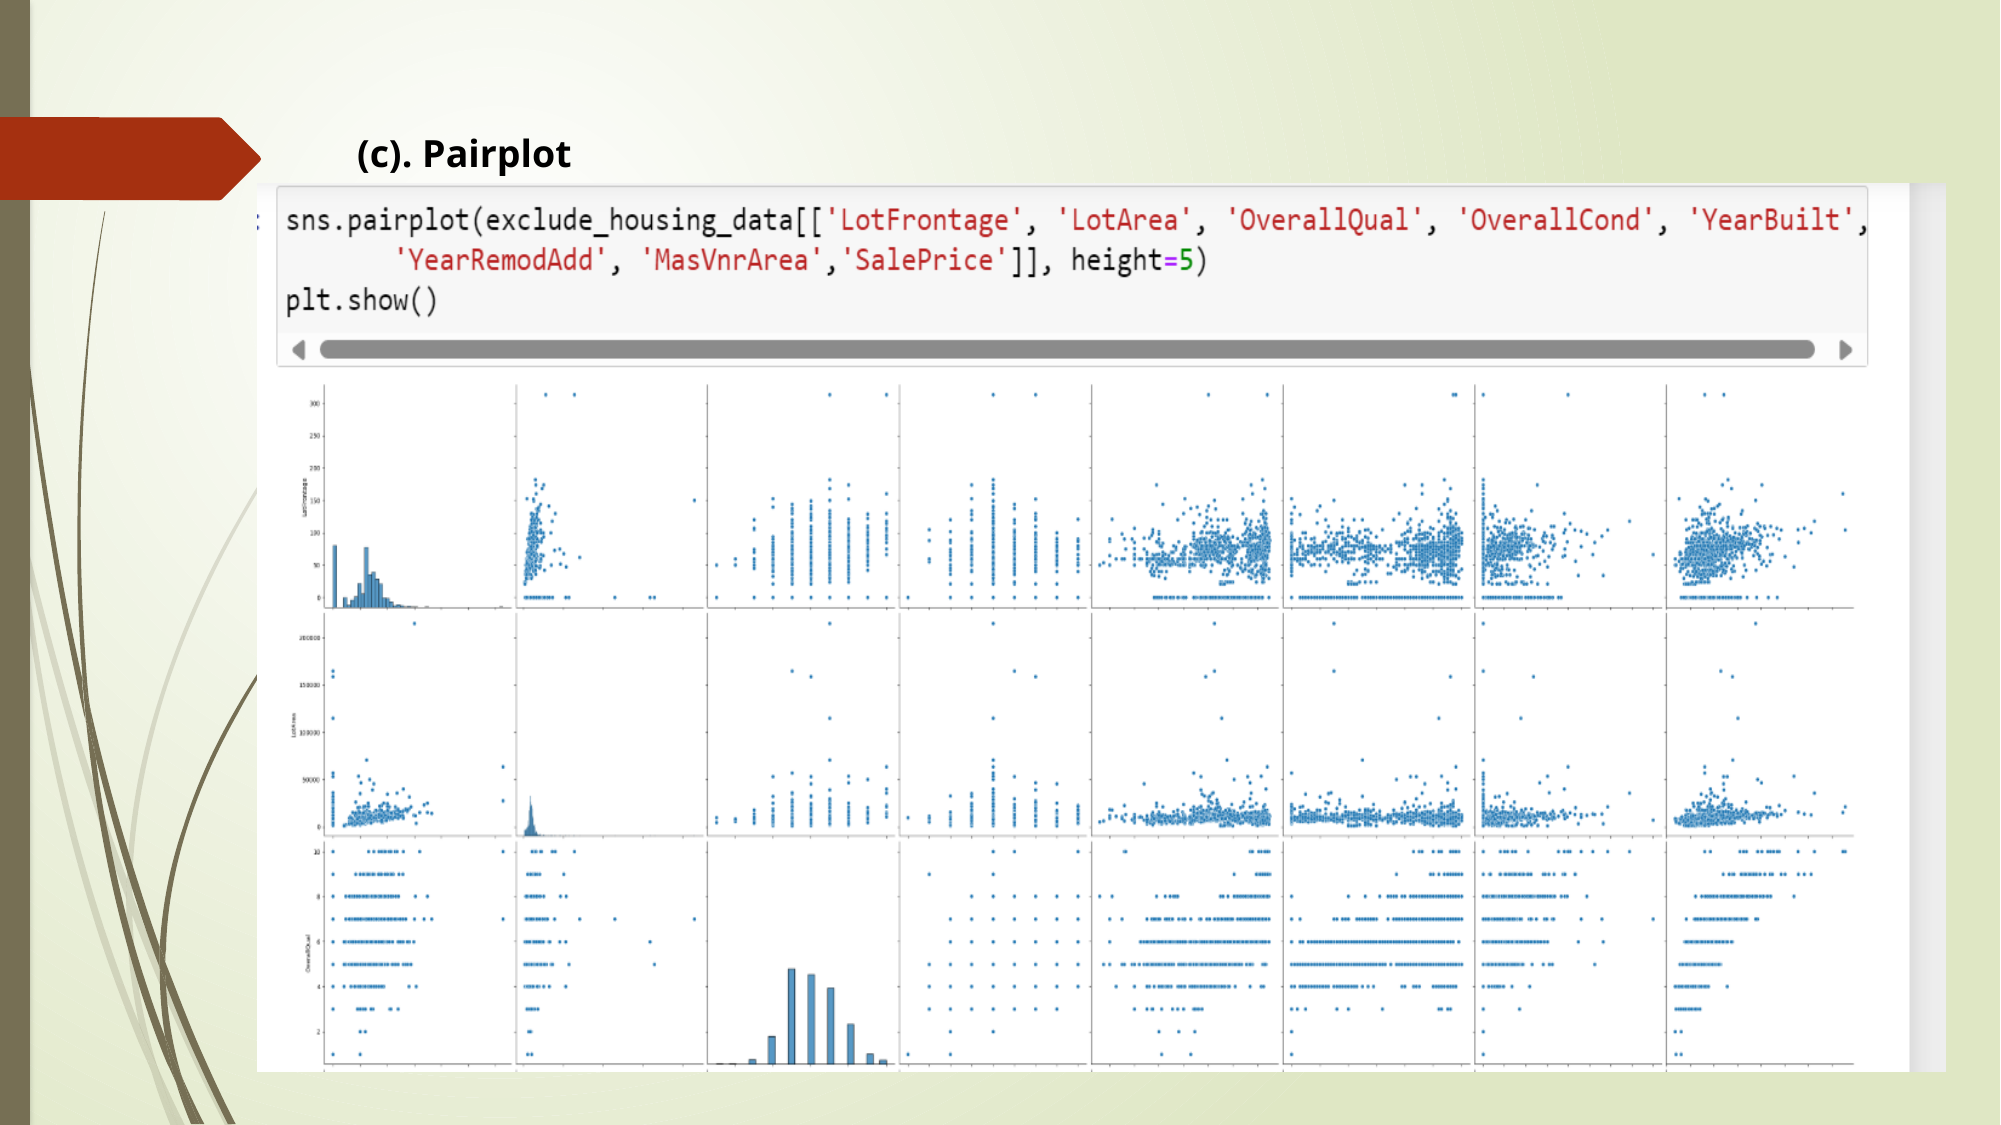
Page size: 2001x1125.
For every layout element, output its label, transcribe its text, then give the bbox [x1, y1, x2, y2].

picture [257, 183, 1946, 1072]
text_box (c). Pairplot [342, 122, 896, 183]
